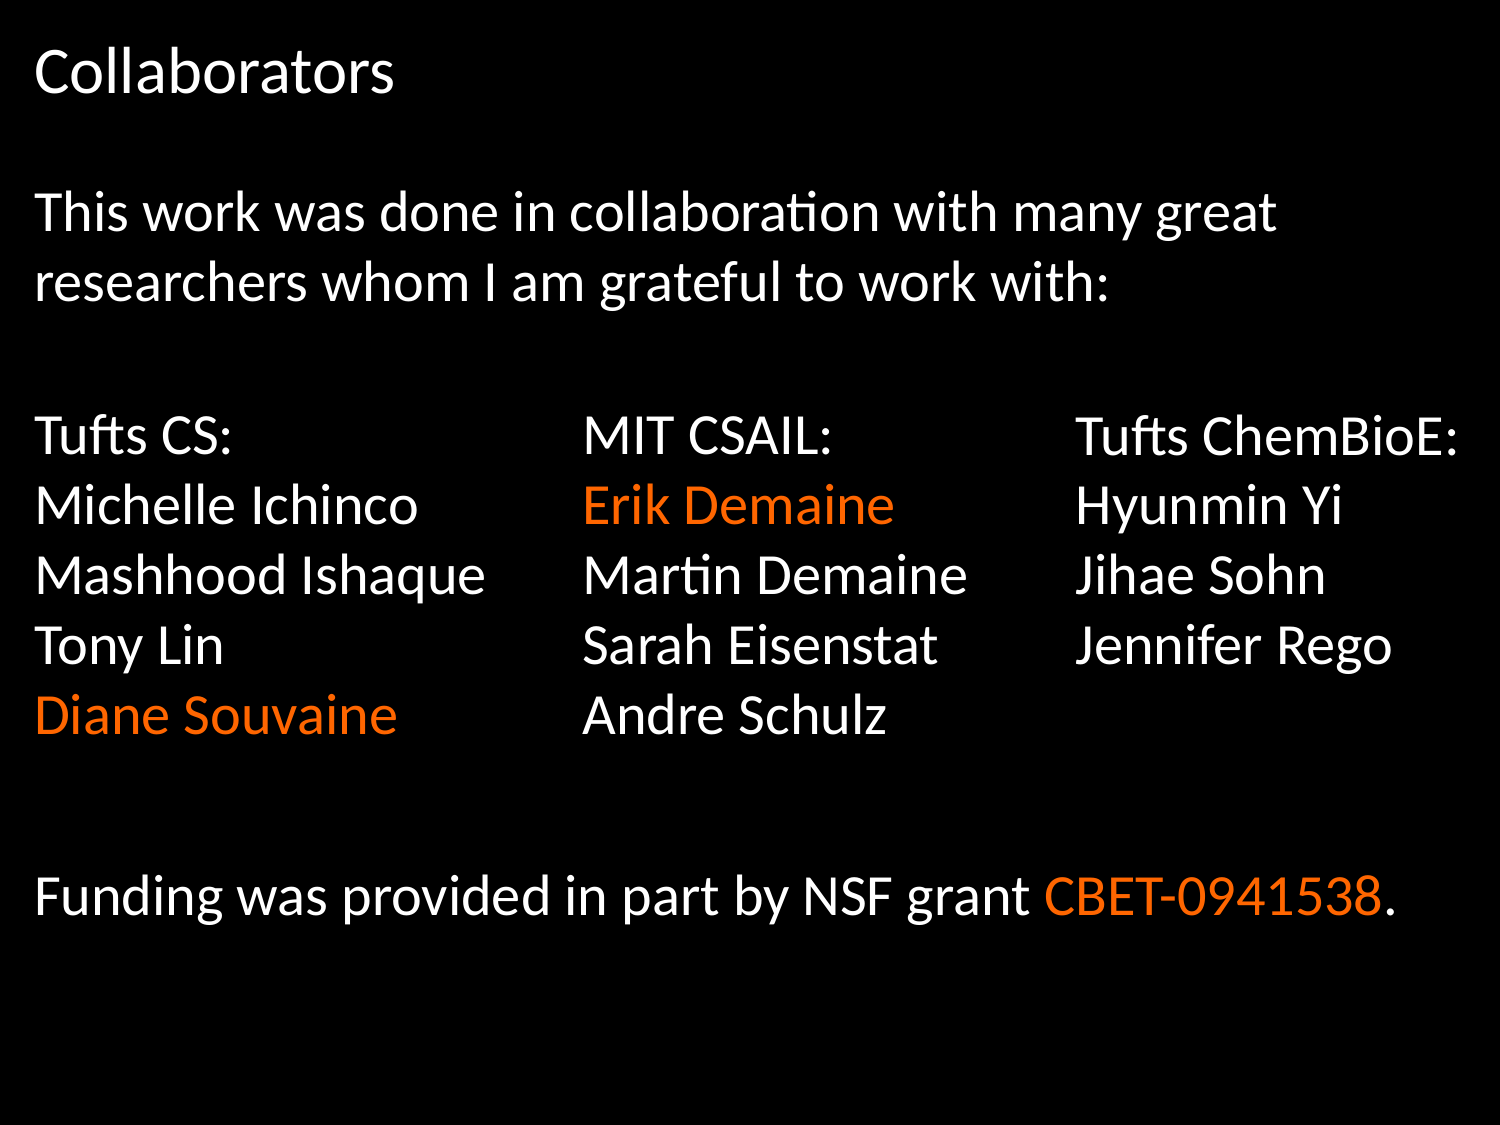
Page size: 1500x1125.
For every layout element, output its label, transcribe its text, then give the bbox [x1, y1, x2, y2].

text_box Funding was provided in part by NSF grant CBET-0941538. [19, 849, 1500, 935]
text_box Collaborators [19, 19, 960, 114]
text_box Tufts ChemBioE: Hyunmin Yi Jihae Sohn Jennifer Rego [1060, 389, 1500, 754]
text_box This work was done in collaboration with many great researchers whom I am grateful to work with: [19, 165, 1500, 321]
text_box Tufts CS: Michelle Ichinco Mashhood Ishaque Tony Lin Diane Souvaine [19, 389, 567, 824]
text_box MIT CSAIL: Erik Demaine Martin Demaine Sarah Eisenstat Andre Schulz [567, 389, 1126, 824]
